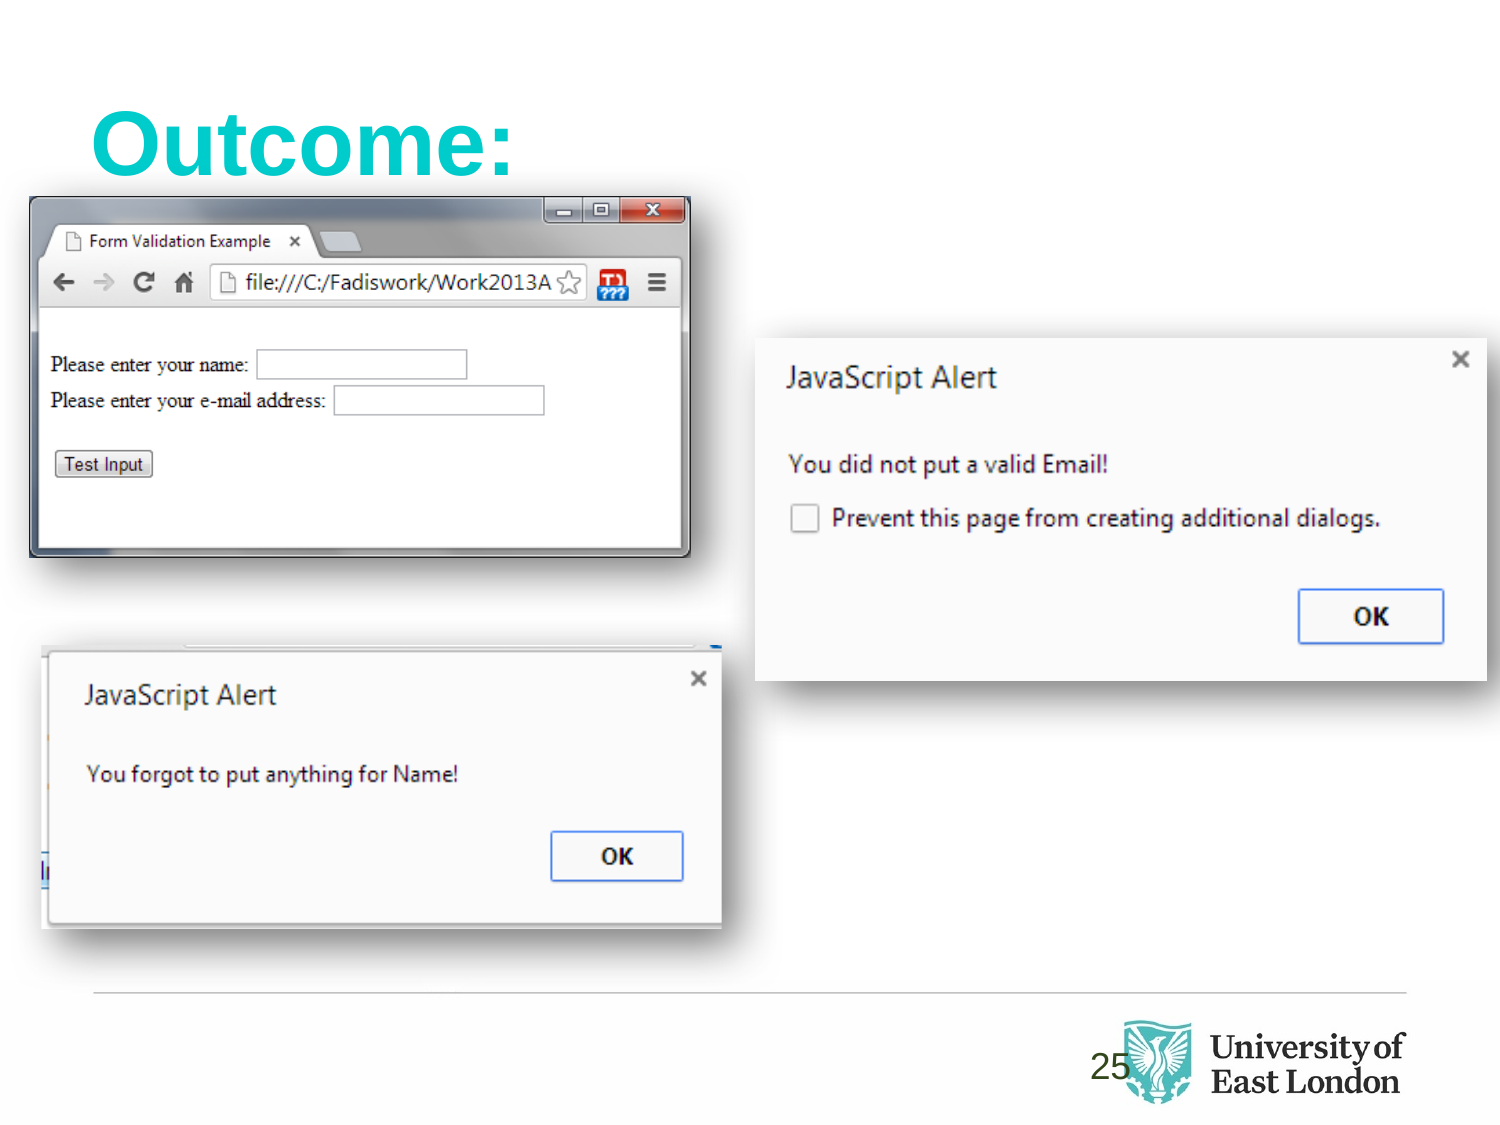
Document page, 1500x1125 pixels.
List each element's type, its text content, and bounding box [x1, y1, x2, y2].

title Outcome: [75, 45, 1425, 233]
text_box 25 [1074, 1034, 1425, 1095]
picture [754, 337, 1488, 681]
picture [29, 195, 692, 558]
picture [41, 644, 722, 929]
picture [0, 980, 1500, 1125]
